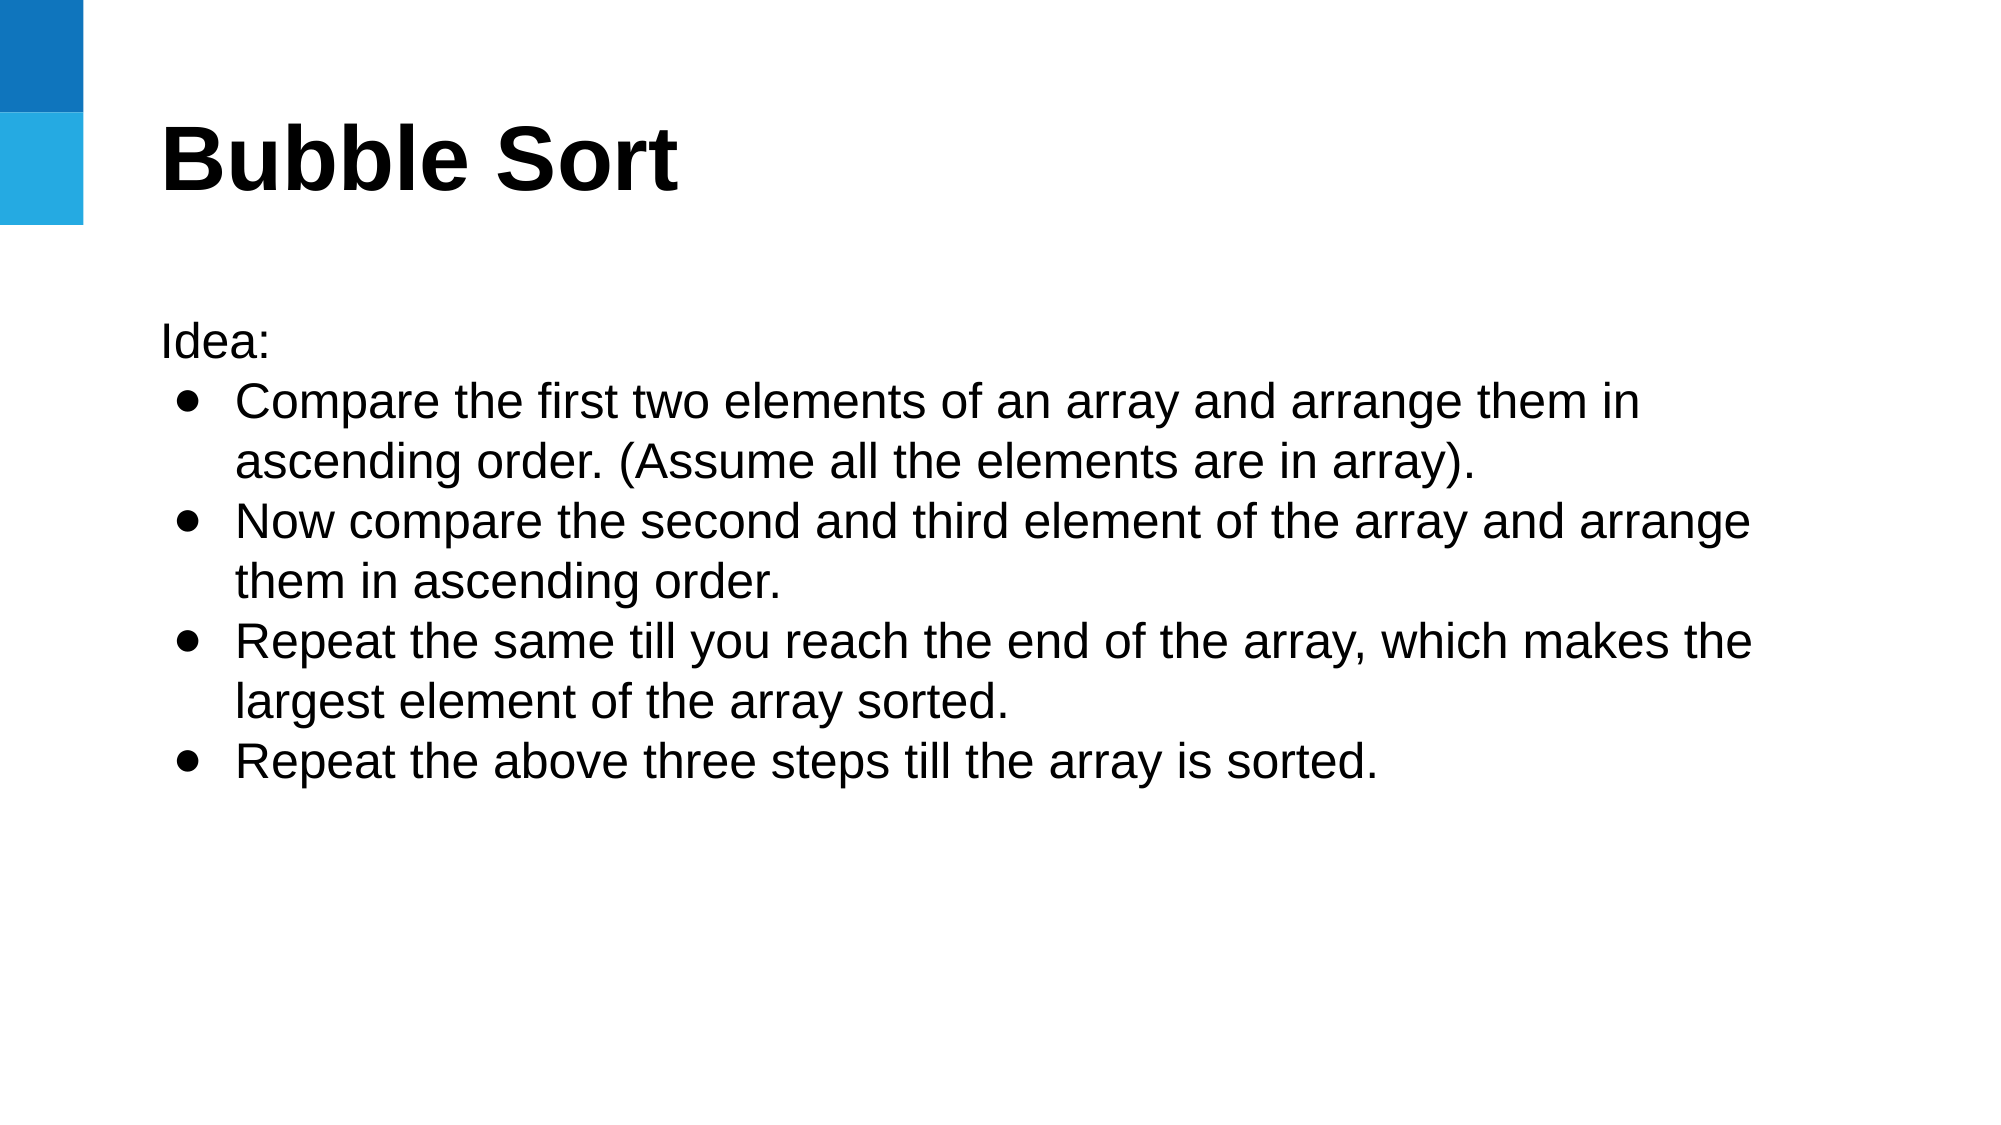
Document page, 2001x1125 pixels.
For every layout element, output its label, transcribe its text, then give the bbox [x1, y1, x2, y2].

text_box Bubble Sort [145, 86, 1458, 222]
text_box Idea: Compare the first two elements of an array and arrange them in ascending order. (Assume all the elements are in array). Now compare the second and third element of the array and arrange them in ascending order. Repeat the same till you reach the end of the array, which makes the largest element of the array sorted. Repeat the above three steps till the array is sorted. [145, 293, 1858, 804]
